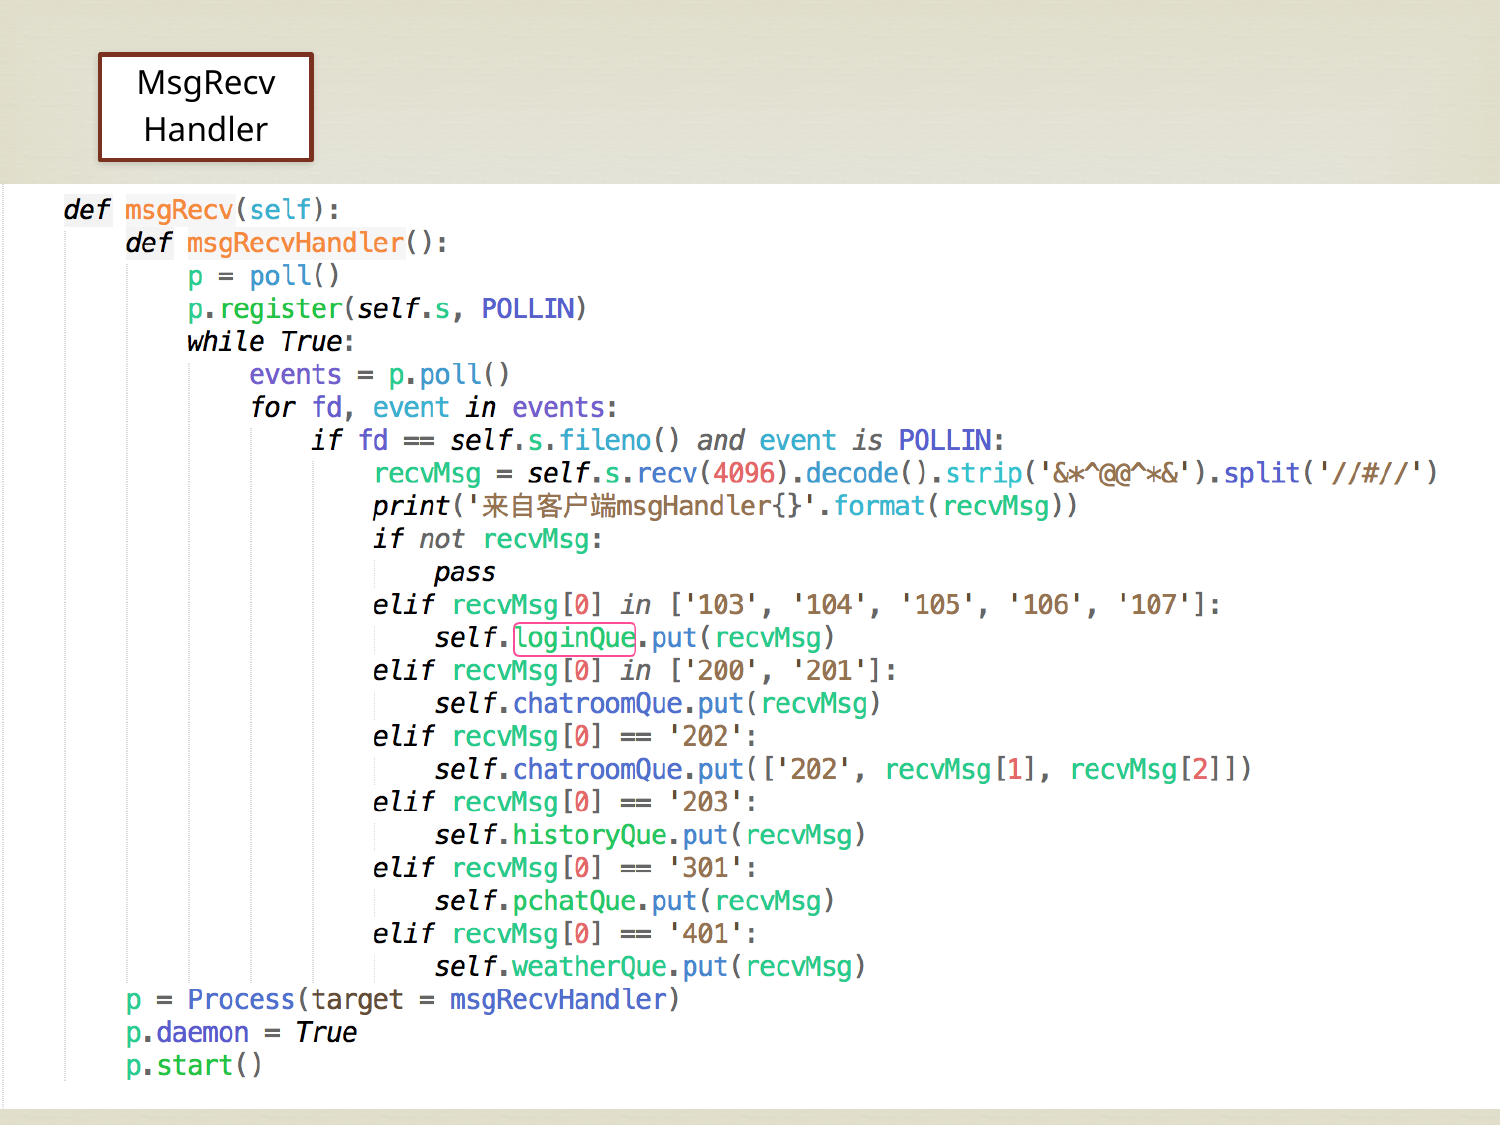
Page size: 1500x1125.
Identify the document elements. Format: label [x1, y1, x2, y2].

text_box [99, 54, 313, 161]
picture [0, 183, 1500, 1109]
